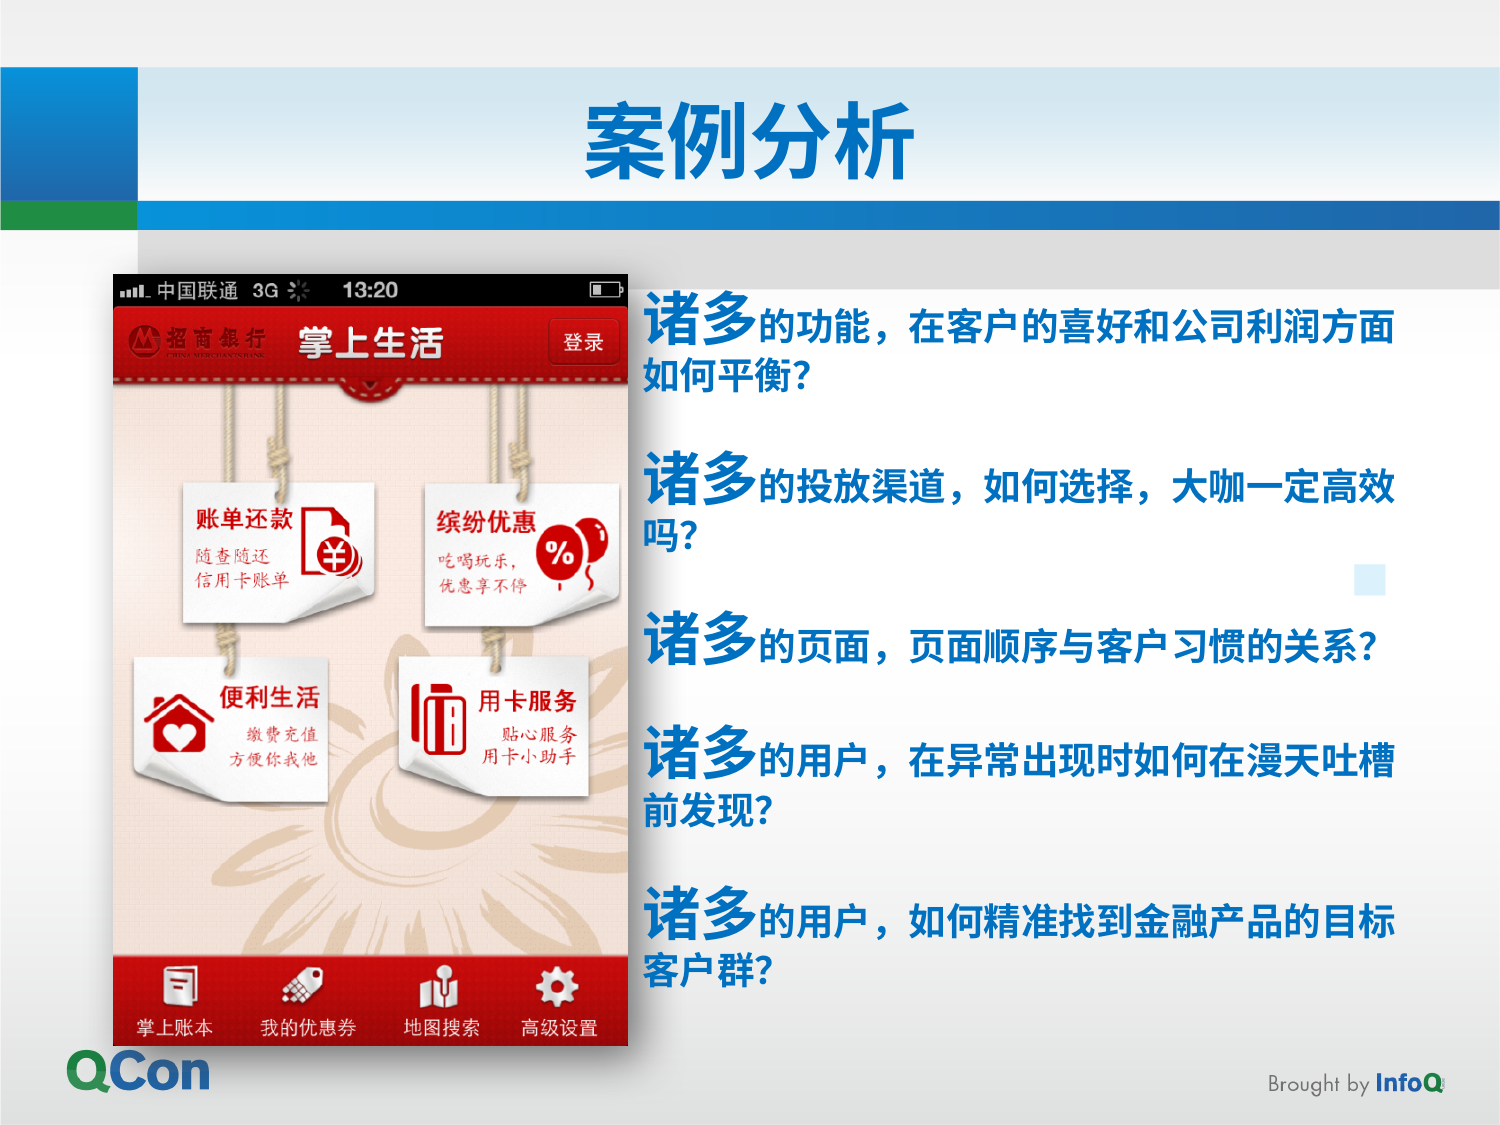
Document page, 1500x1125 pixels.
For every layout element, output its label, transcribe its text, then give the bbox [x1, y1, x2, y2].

picture [0, 0, 1500, 1125]
title 案例分析 [75, 45, 1425, 233]
text_box 诸多的功能，在客户的喜好和公司利润方面如何平衡？ 诸多的投放渠道，如何选择，大咖一定高效吗？ 诸多的页面，页面顺序与客户习惯的关系？ 诸多的用户，在异常出现时如何在漫天吐槽前发现？ 诸多的用户，如何精准找到金融产品的目标客户群？ [627, 274, 1425, 1125]
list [113, 274, 628, 1046]
